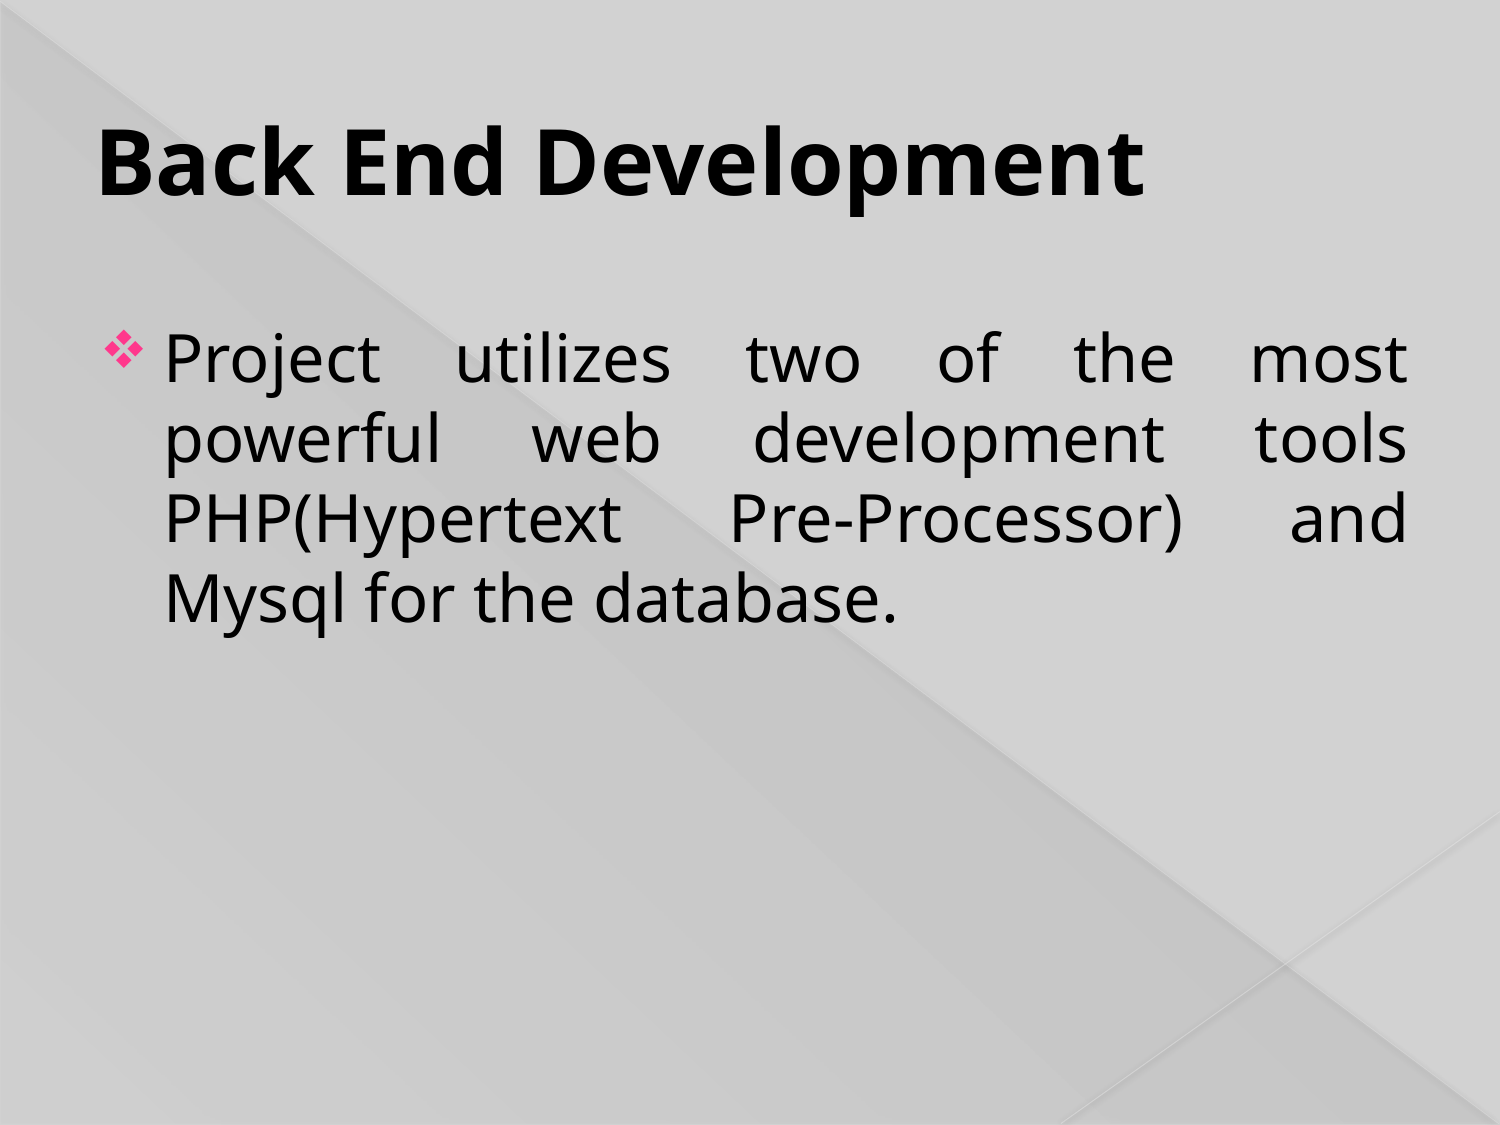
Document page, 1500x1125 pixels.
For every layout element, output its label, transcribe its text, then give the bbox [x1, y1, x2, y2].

title Back End Development [0, 43, 1425, 274]
list Project utilizes two of the most powerful web development tools PHP(Hypertext Pre-Processor) and Mysql for the database. [75, 308, 1425, 1059]
